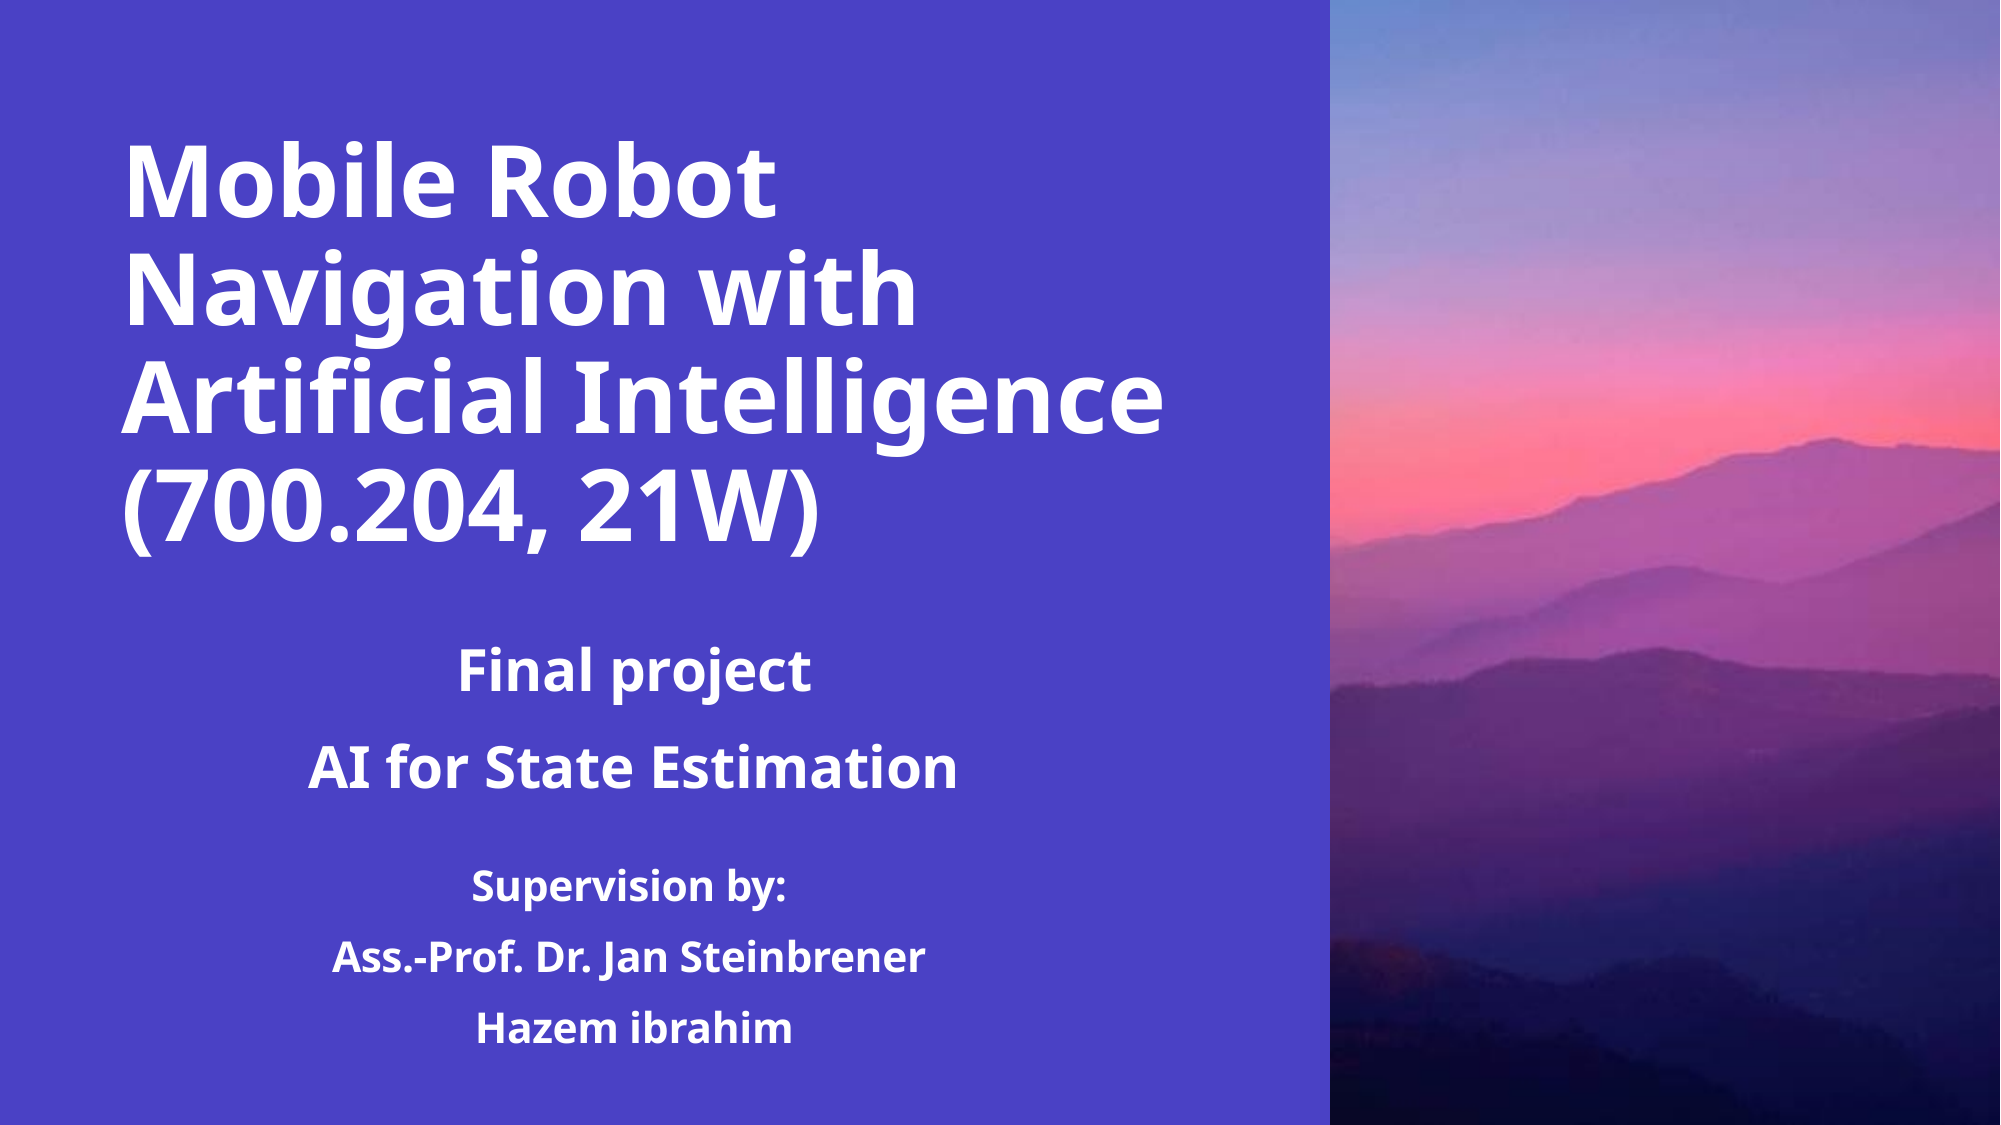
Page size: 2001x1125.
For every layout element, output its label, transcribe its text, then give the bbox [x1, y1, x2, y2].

subtitle Final project AI for State Estimation [106, 594, 1163, 808]
picture [1330, 0, 2000, 1125]
text_box Supervision by: Ass.-Prof. Dr. Jan Steinbrener Hazem ibrahim [106, 846, 1163, 1060]
title Mobile Robot Navigation with Artificial Intelligence (700.204, 21W) [106, 123, 1225, 762]
